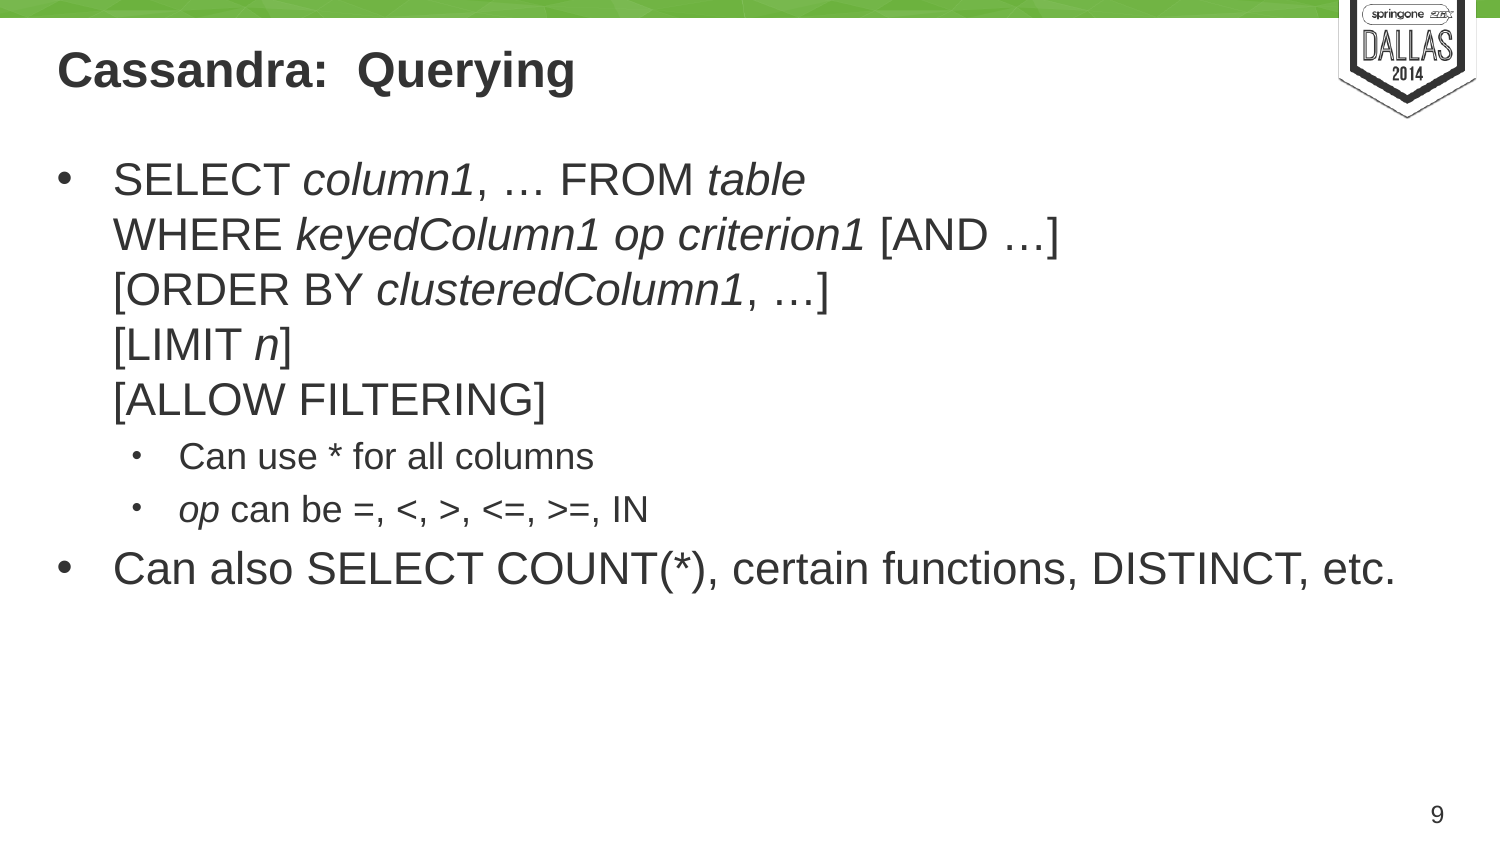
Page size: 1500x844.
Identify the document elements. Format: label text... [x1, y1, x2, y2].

picture [0, 0, 1500, 122]
title Cassandra: Querying [56, 25, 1300, 110]
slide_number 9 [1362, 791, 1445, 837]
list SELECT column1, … FROM table WHERE keyedColumn1 op criterion1 [AND …] [ORDER BY clusteredColumn1, …] [LIMIT n] [ALLOW FILTERING] Can use * for all columns op can be =, <, >, <=, >=, IN Can also SELECT COUNT(*), certain functions, DISTINCT, etc. [56, 150, 1444, 735]
